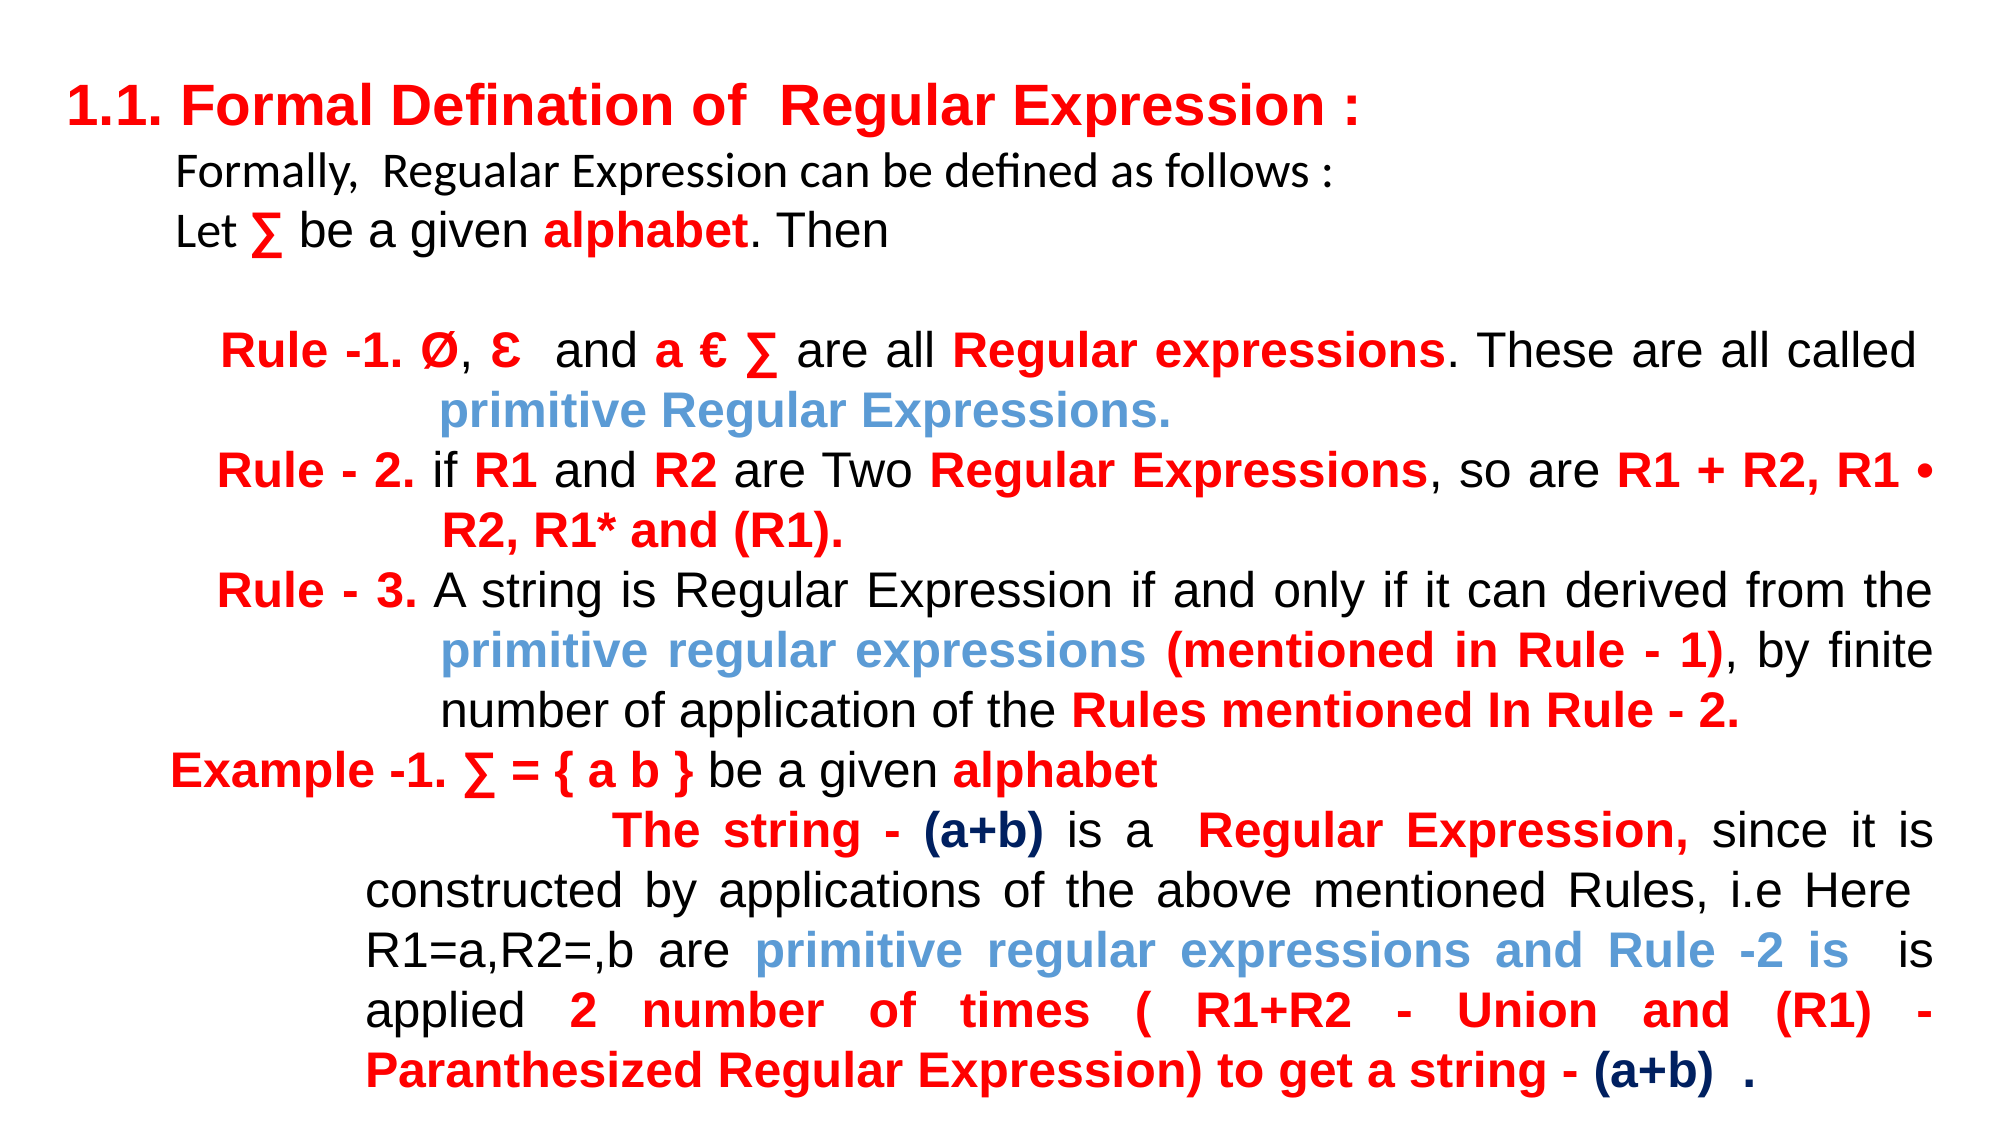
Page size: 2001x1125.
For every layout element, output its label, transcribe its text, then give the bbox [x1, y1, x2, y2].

text_box 1.1. Formal Defination of Regular Expression : Formally, Regualar Expression can be defined as follows : Let ∑ be a given alphabet. Then Rule -1. Ø, Ԑ and a € ∑ are all Regular expressions. These are all called primitive Regular Expressions. Rule - 2. if R1 and R2 are Two Regular Expressions, so are R1 + R2, R1 • R2, R1* and (R1). Rule - 3. A string is Regular Expression if and only if it can derived from the primitive regular expressions (mentioned in Rule - 1), by finite number of application of the Rules mentioned In Rule - 2. Example -1. ∑ = { a b } be a given alphabet The string - (a+b) is a Regular Expression, since it is constructed by applications of the above mentioned Rules, i.e Here R1=a,R2=,b are primitive regular expressions and Rule -2 is is applied 2 number of times ( R1+R2 - Union and (R1) - Paranthesized Regular Expression) to get a string - (a+b) . [51, 60, 1949, 1099]
